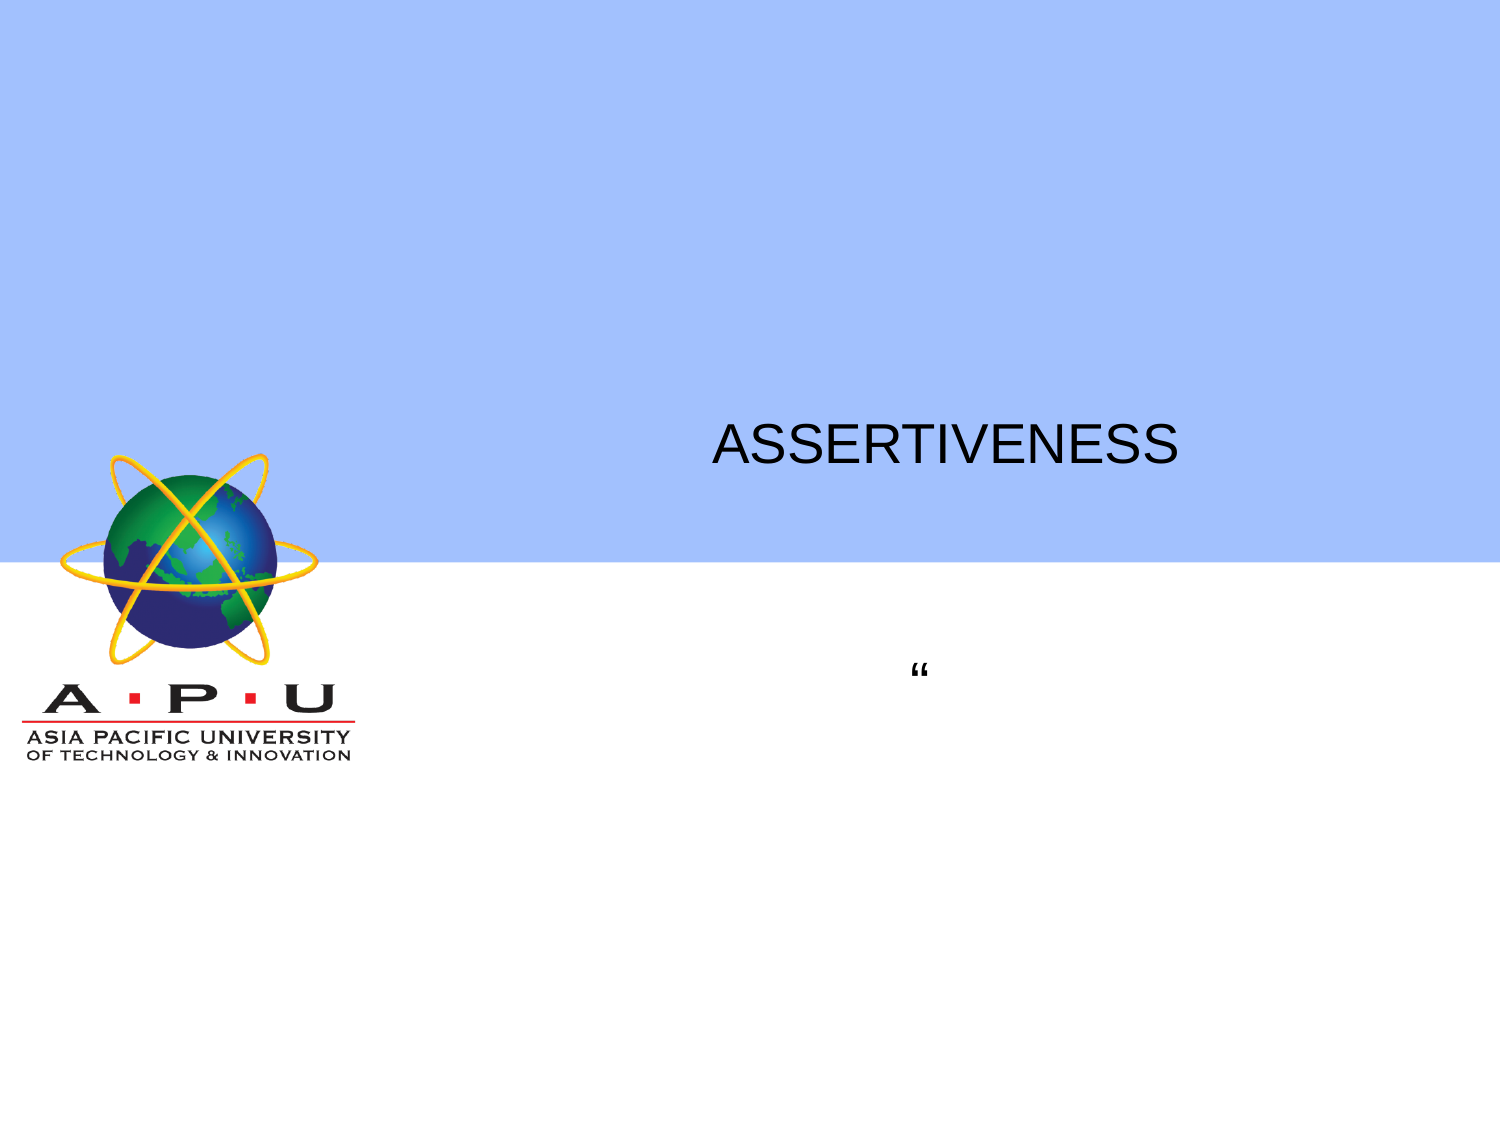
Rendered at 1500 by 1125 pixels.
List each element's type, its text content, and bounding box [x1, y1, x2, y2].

picture [0, 412, 397, 805]
title ASSERTIVENESS [391, 320, 1500, 562]
subtitle “ [395, 645, 1446, 883]
